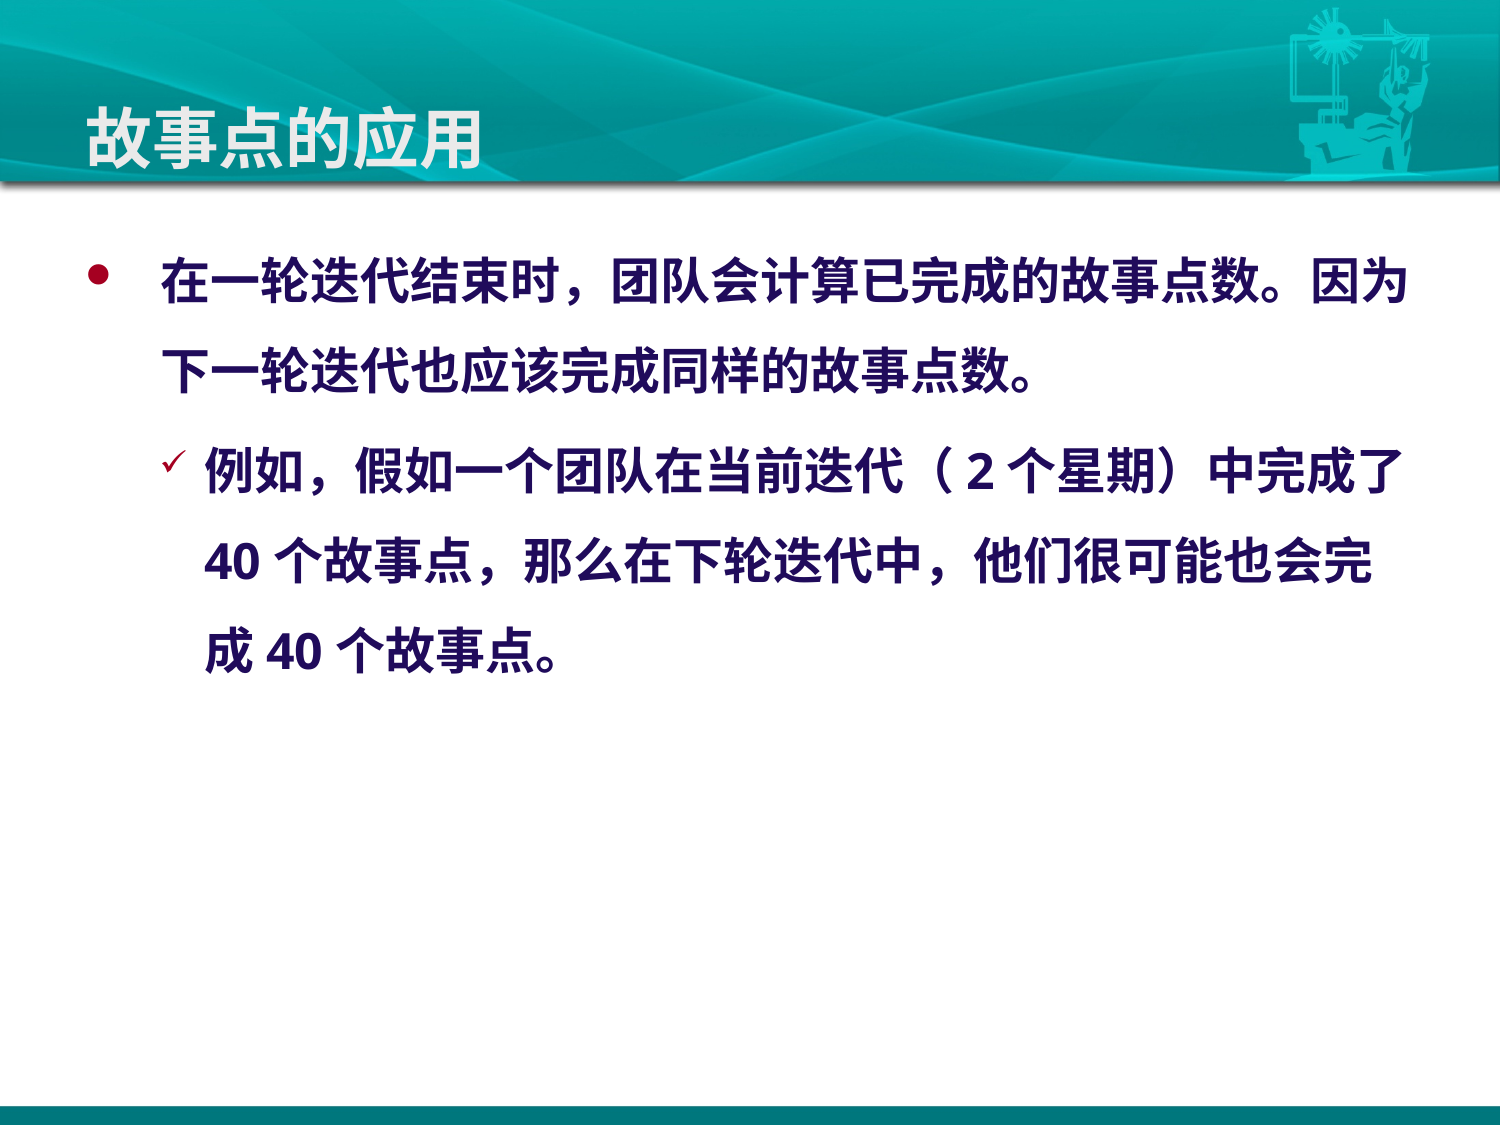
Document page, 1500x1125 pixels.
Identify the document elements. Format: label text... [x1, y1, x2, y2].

text_box [277, 583, 334, 650]
picture [0, 0, 1500, 1125]
list 在一轮迭代结束时，团队会计算已完成的故事点数。因为下一轮迭代也应该完成同样的故事点数。 例如，假如一个团队在当前迭代（2个星期）中完成了40个故事点，那么在下轮迭代中，他们很可能也会完成40个故事点。 [70, 211, 1430, 1079]
text_box [395, 467, 1500, 476]
title 故事点的应用 [70, 23, 1496, 211]
